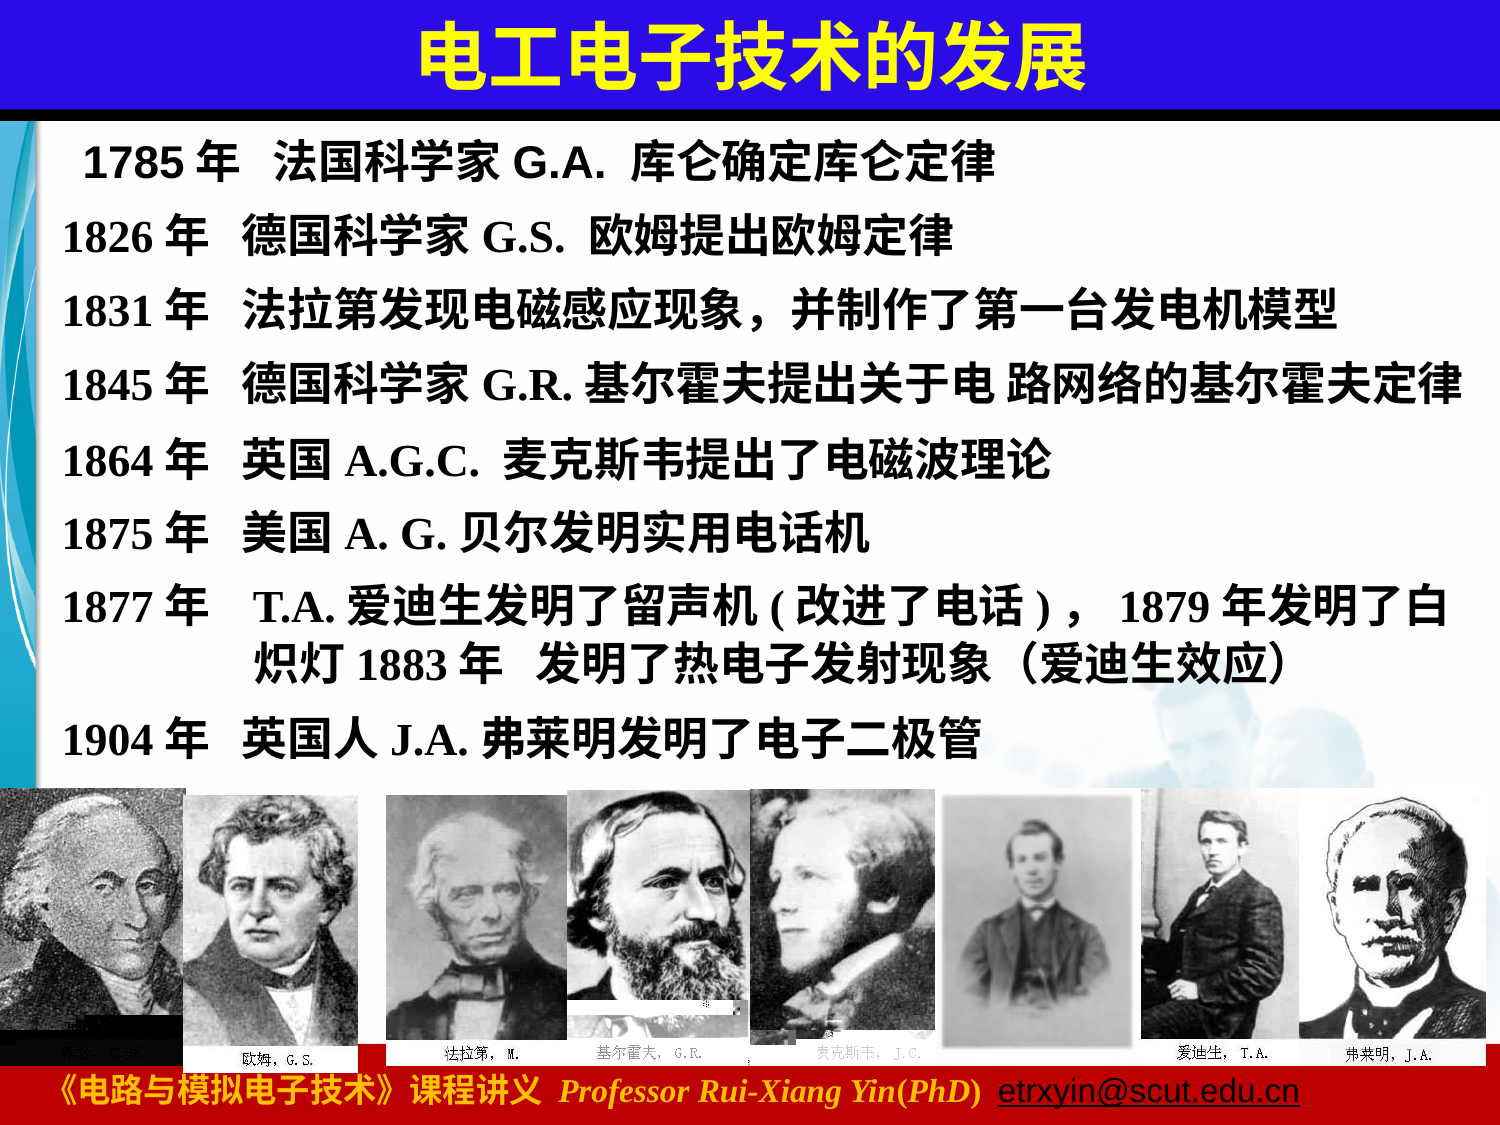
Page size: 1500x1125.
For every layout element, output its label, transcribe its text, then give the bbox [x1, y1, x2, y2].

list 1785年 法国科学家G.A. 库仑确定库仑定律 [67, 125, 1500, 779]
text_box 1826年 德国科学家G.S. 欧姆提出欧姆定律 [46, 199, 1446, 270]
text_box 1904年 英国人J.A.弗莱明发明了电子二极管 [46, 701, 1481, 772]
text_box 1864年 英国A.G.C. 麦克斯韦提出了电磁波理论 [46, 420, 1481, 493]
text_box 1831年 法拉第发现电磁感应现象，并制作了第一台发电机模型 [46, 273, 1480, 343]
text_box 1875年 美国A. G.贝尔发明实用电话机 [46, 493, 1481, 566]
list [0, 788, 186, 1067]
text_box 1877年 T.A.爱迪生发明了留声机(改进了电话)，1879年发明了白炽灯1883年 发明了热电子发射现象（爱迪生效应） [46, 566, 1480, 697]
title 电工电子技术的发展 [0, 0, 1500, 110]
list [182, 794, 358, 1073]
text_box 1845年 德国科学家G.R.基尔霍夫提出关于电 路网络的基尔霍夫定律 [46, 347, 1480, 417]
picture [0, 121, 1500, 1067]
